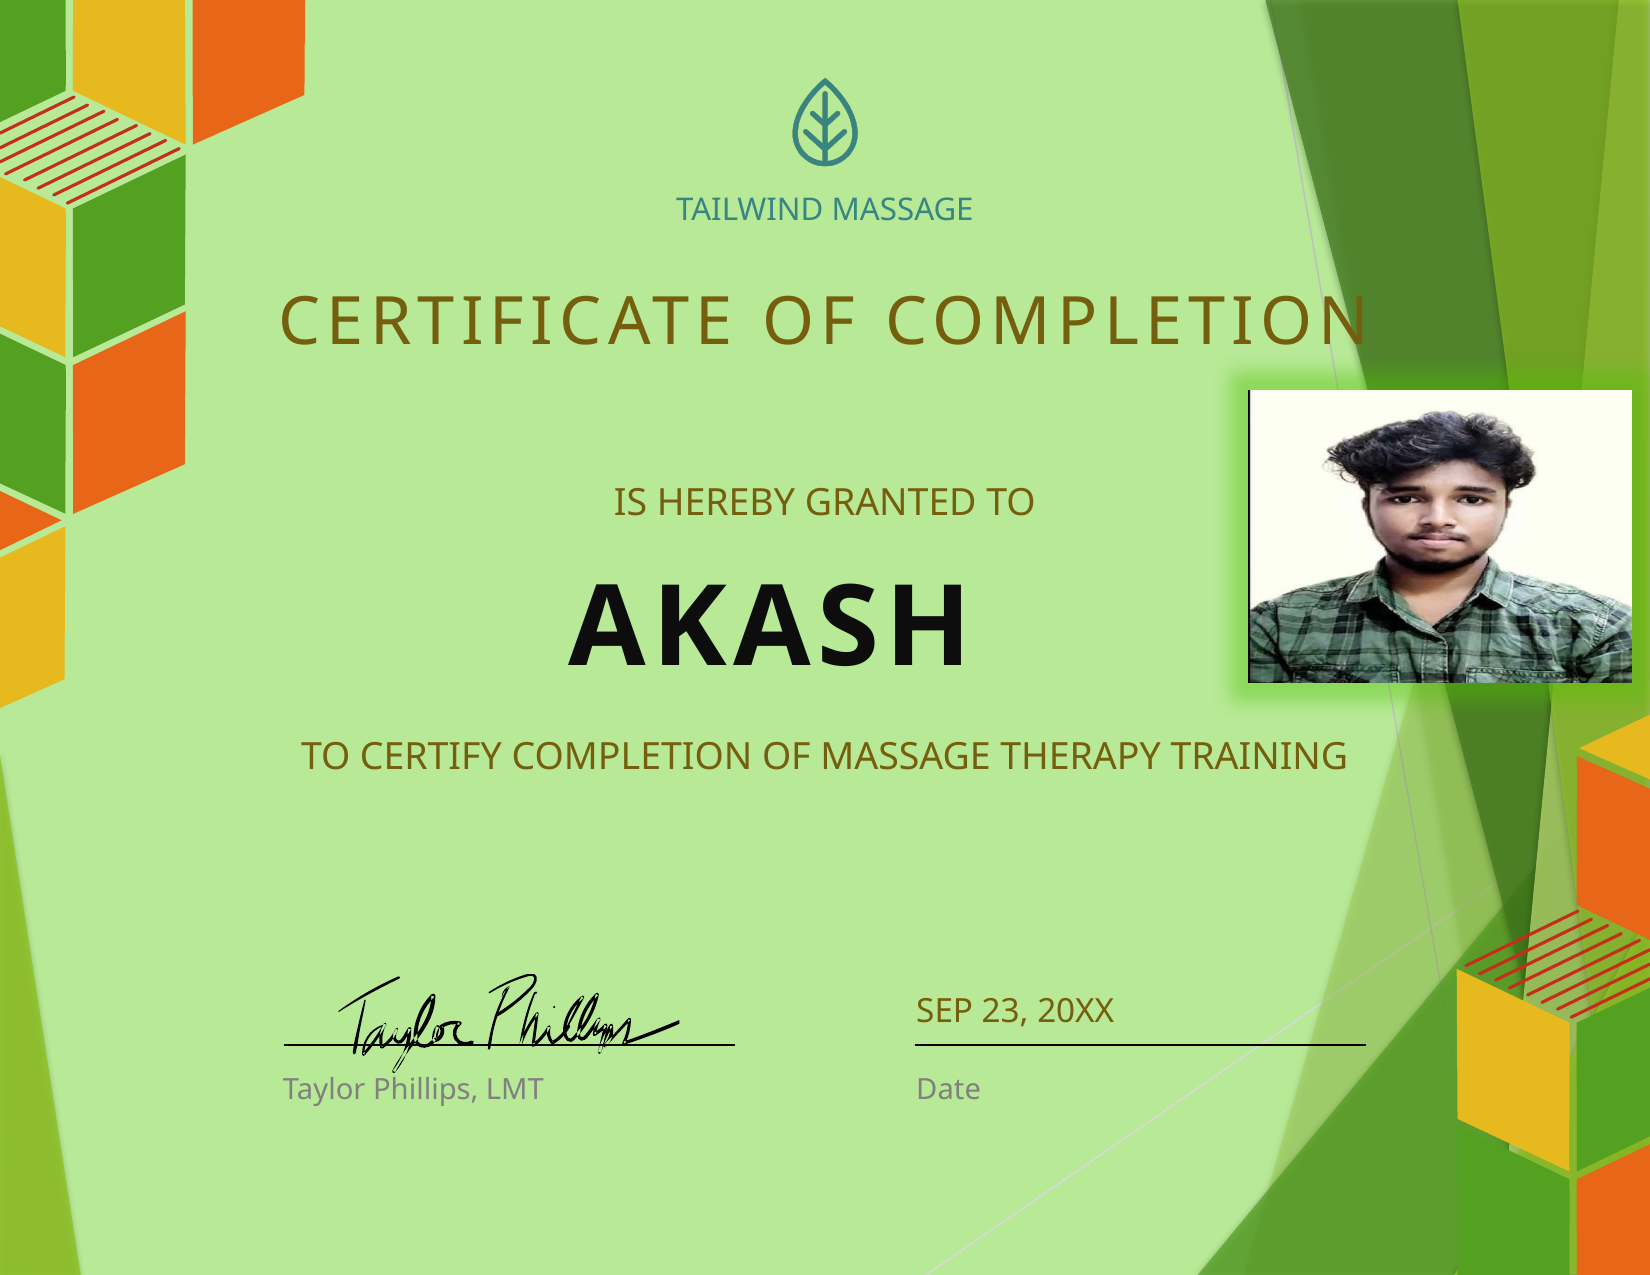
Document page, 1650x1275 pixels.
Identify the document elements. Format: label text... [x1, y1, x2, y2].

title CERTIFICATE OF COMPLETION [177, 270, 1473, 369]
list Date [901, 1063, 1415, 1134]
list IS HEREBY GRANTED TO [210, 470, 1219, 539]
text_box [634, 69, 1016, 256]
list SEP 23, 20XX [901, 966, 1415, 1038]
list TO CERTIFY COMPLETION OF MASSAGE THERAPY TRAINING [113, 724, 1537, 811]
picture [1248, 389, 1632, 683]
list Taylor Phillips, LMT [267, 1063, 781, 1134]
picture [337, 972, 680, 1080]
list AKASH [337, 538, 1204, 702]
